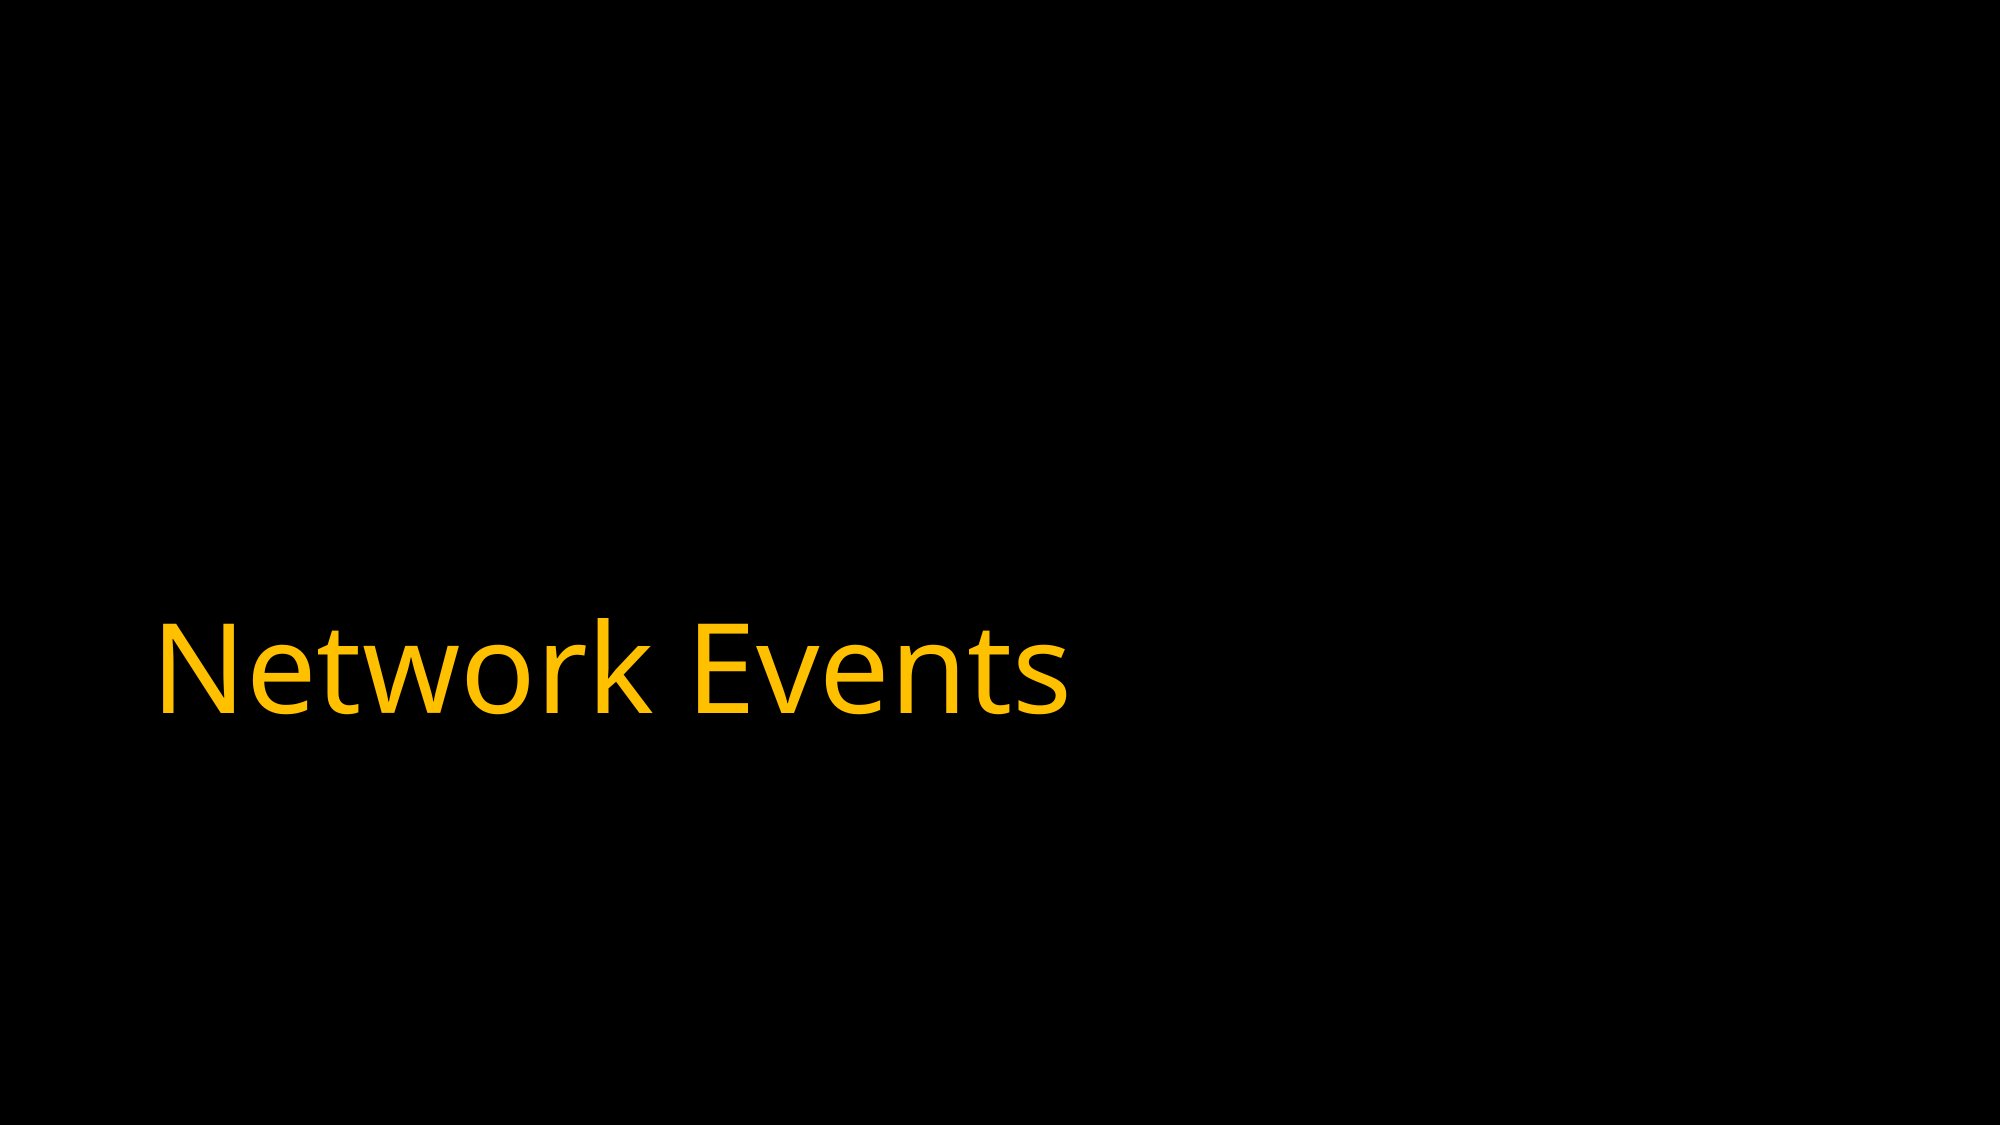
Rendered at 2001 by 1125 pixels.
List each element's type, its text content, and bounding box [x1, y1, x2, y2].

title Network Events [136, 280, 1862, 749]
